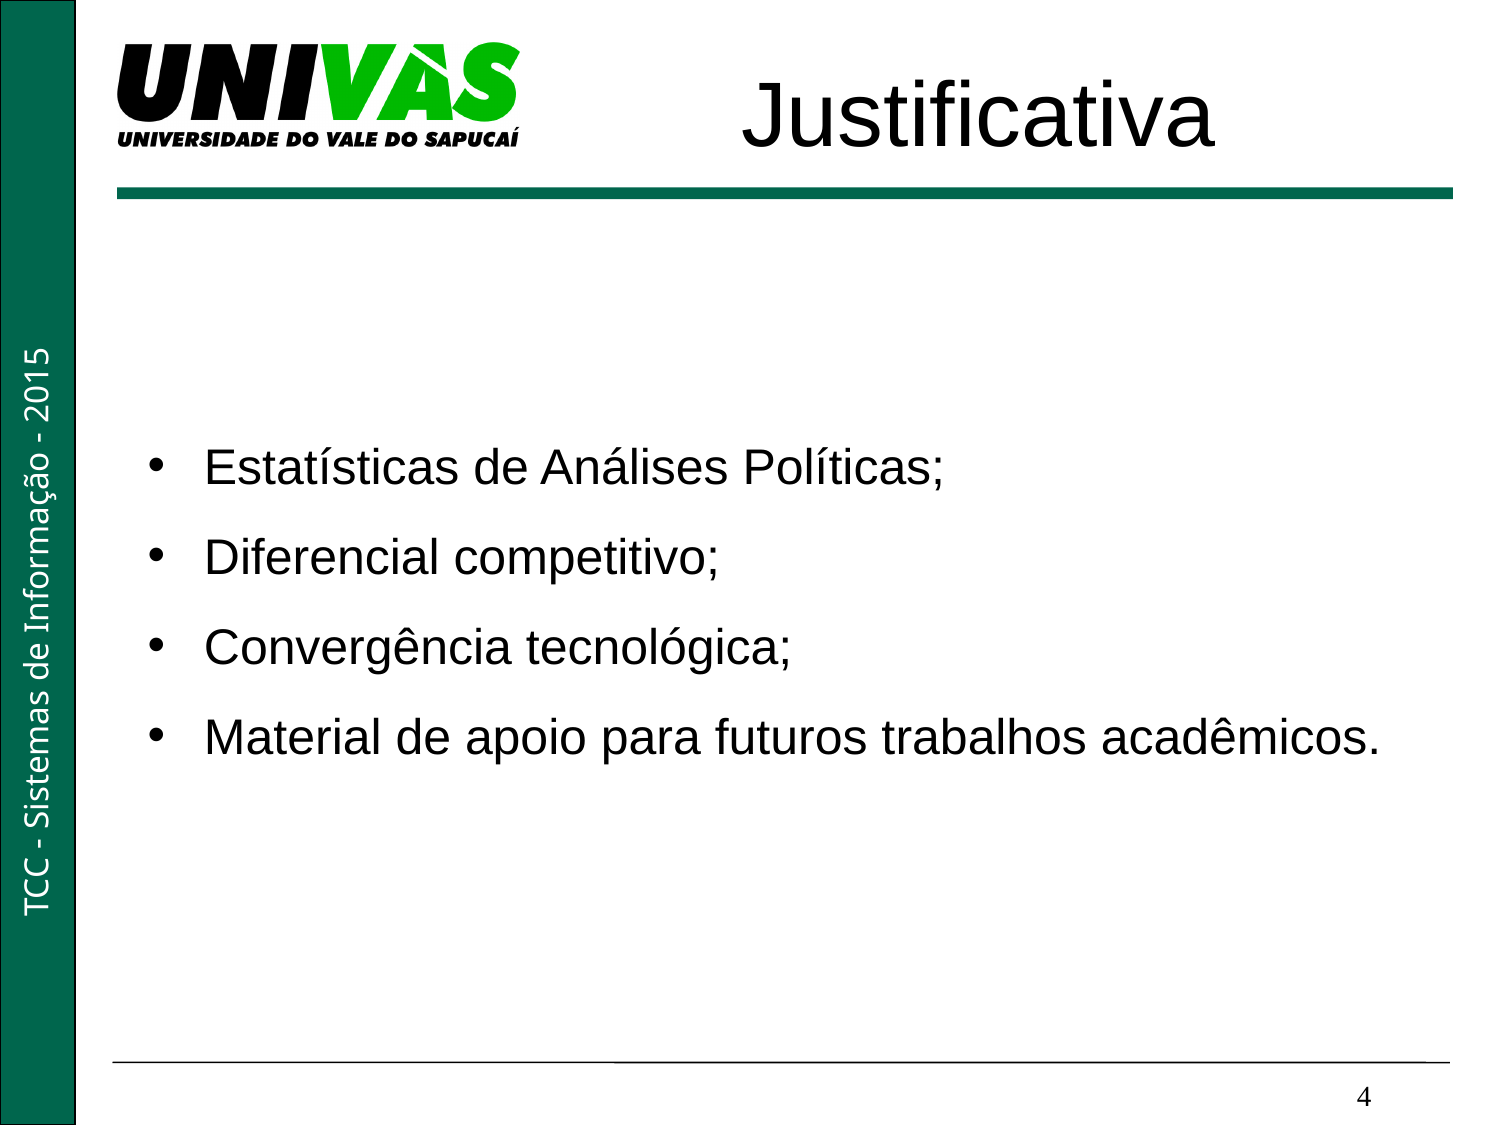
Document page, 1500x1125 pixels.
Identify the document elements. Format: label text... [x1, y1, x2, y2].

picture [117, 42, 515, 147]
text_box 4 [1257, 1070, 1471, 1121]
text_box Estatísticas de Análises Políticas; Diferencial competitivo; Convergência tecnológica; Material de apoio para futuros trabalhos acadêmicos. [132, 397, 1439, 823]
title Justificativa [515, 35, 1442, 186]
